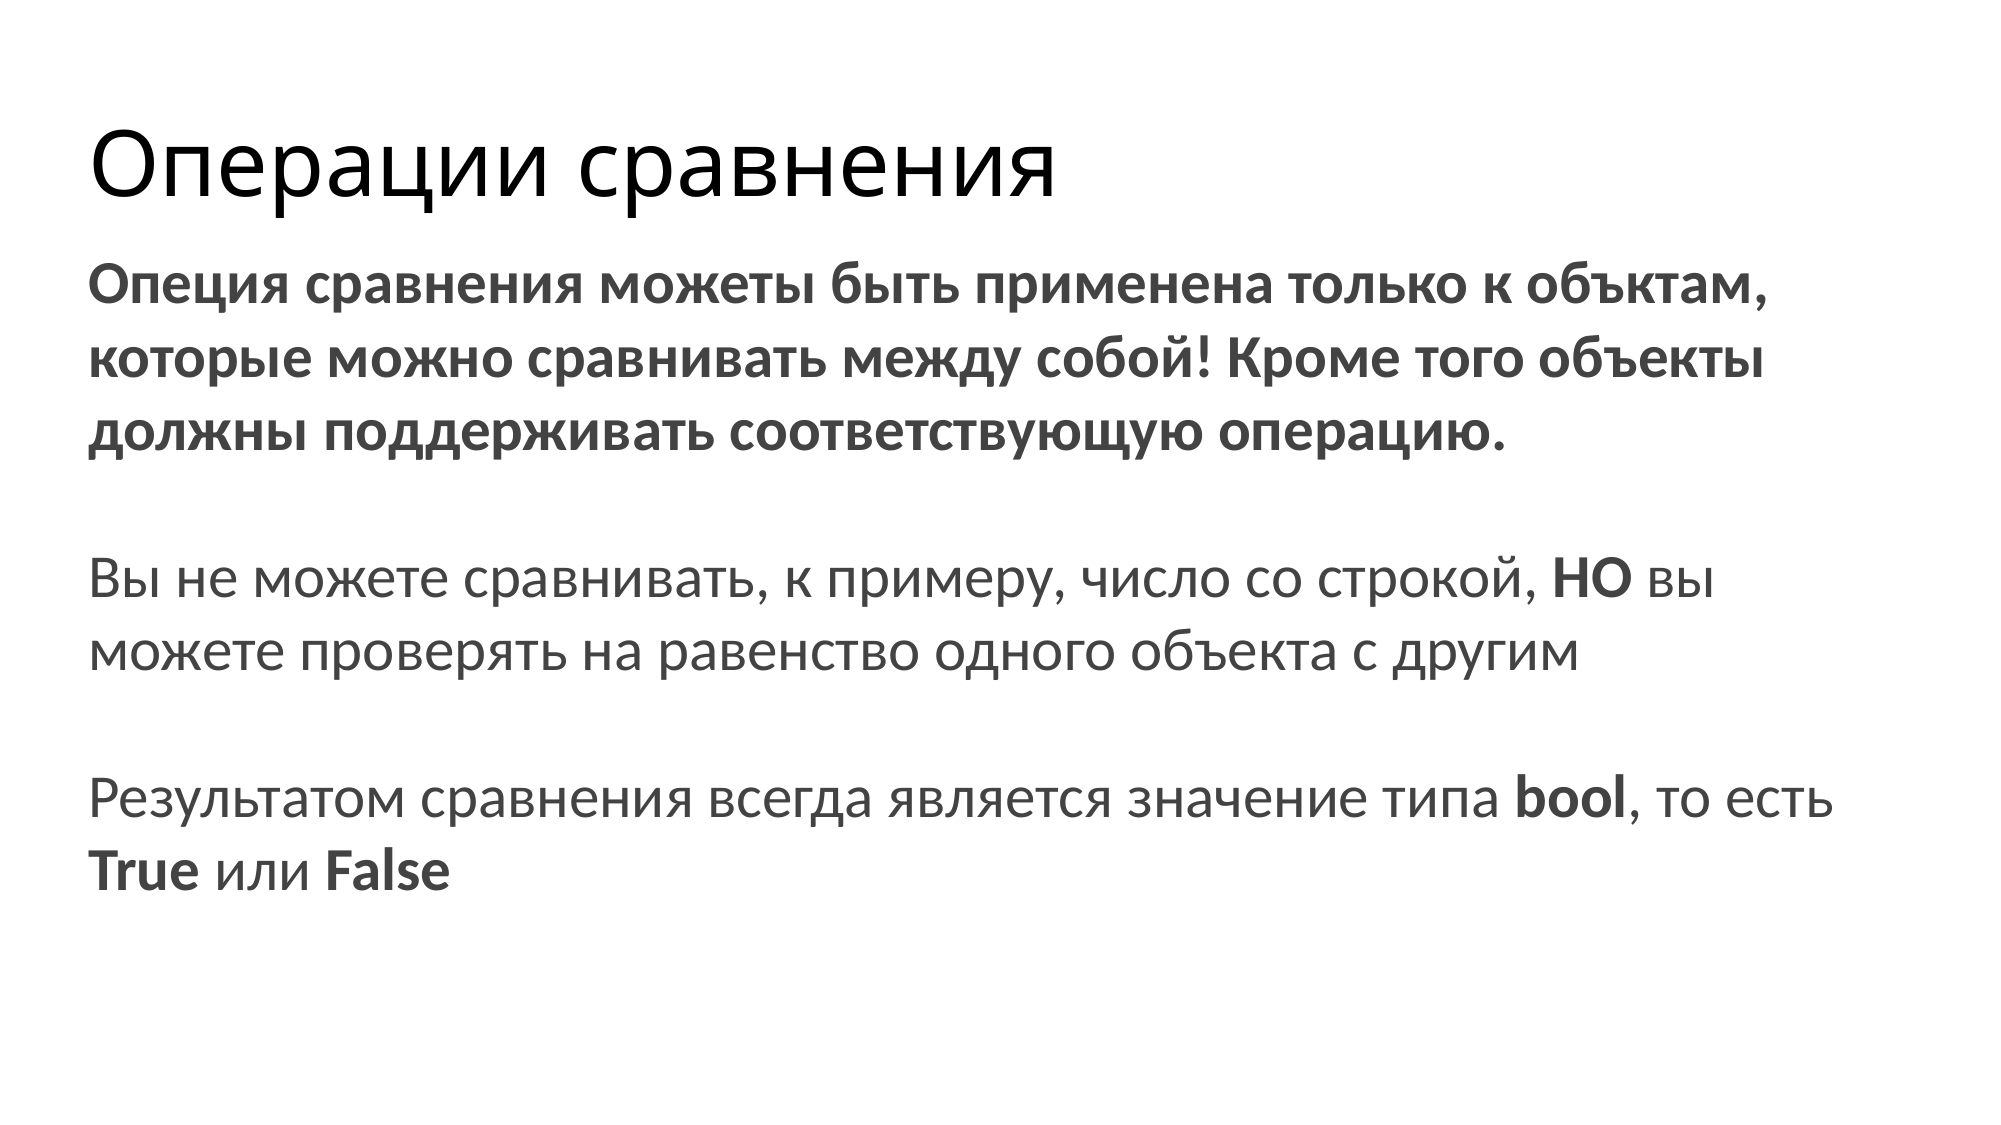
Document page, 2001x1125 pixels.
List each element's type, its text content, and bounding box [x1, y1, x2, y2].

title Операции сравнения [68, 97, 1932, 223]
text_box Опеция сравнения можеты быть применена только к объктам, которые можно сравнивать между собой! Кроме того объекты должны поддерживать соответствующую операцию. Вы не можете сравнивать, к примеру, число со строкой, НО вы можете проверять на равенство одного объекта с другим Результатом сравнения всегда является значение типа bool, то есть True или False [68, 222, 1900, 923]
